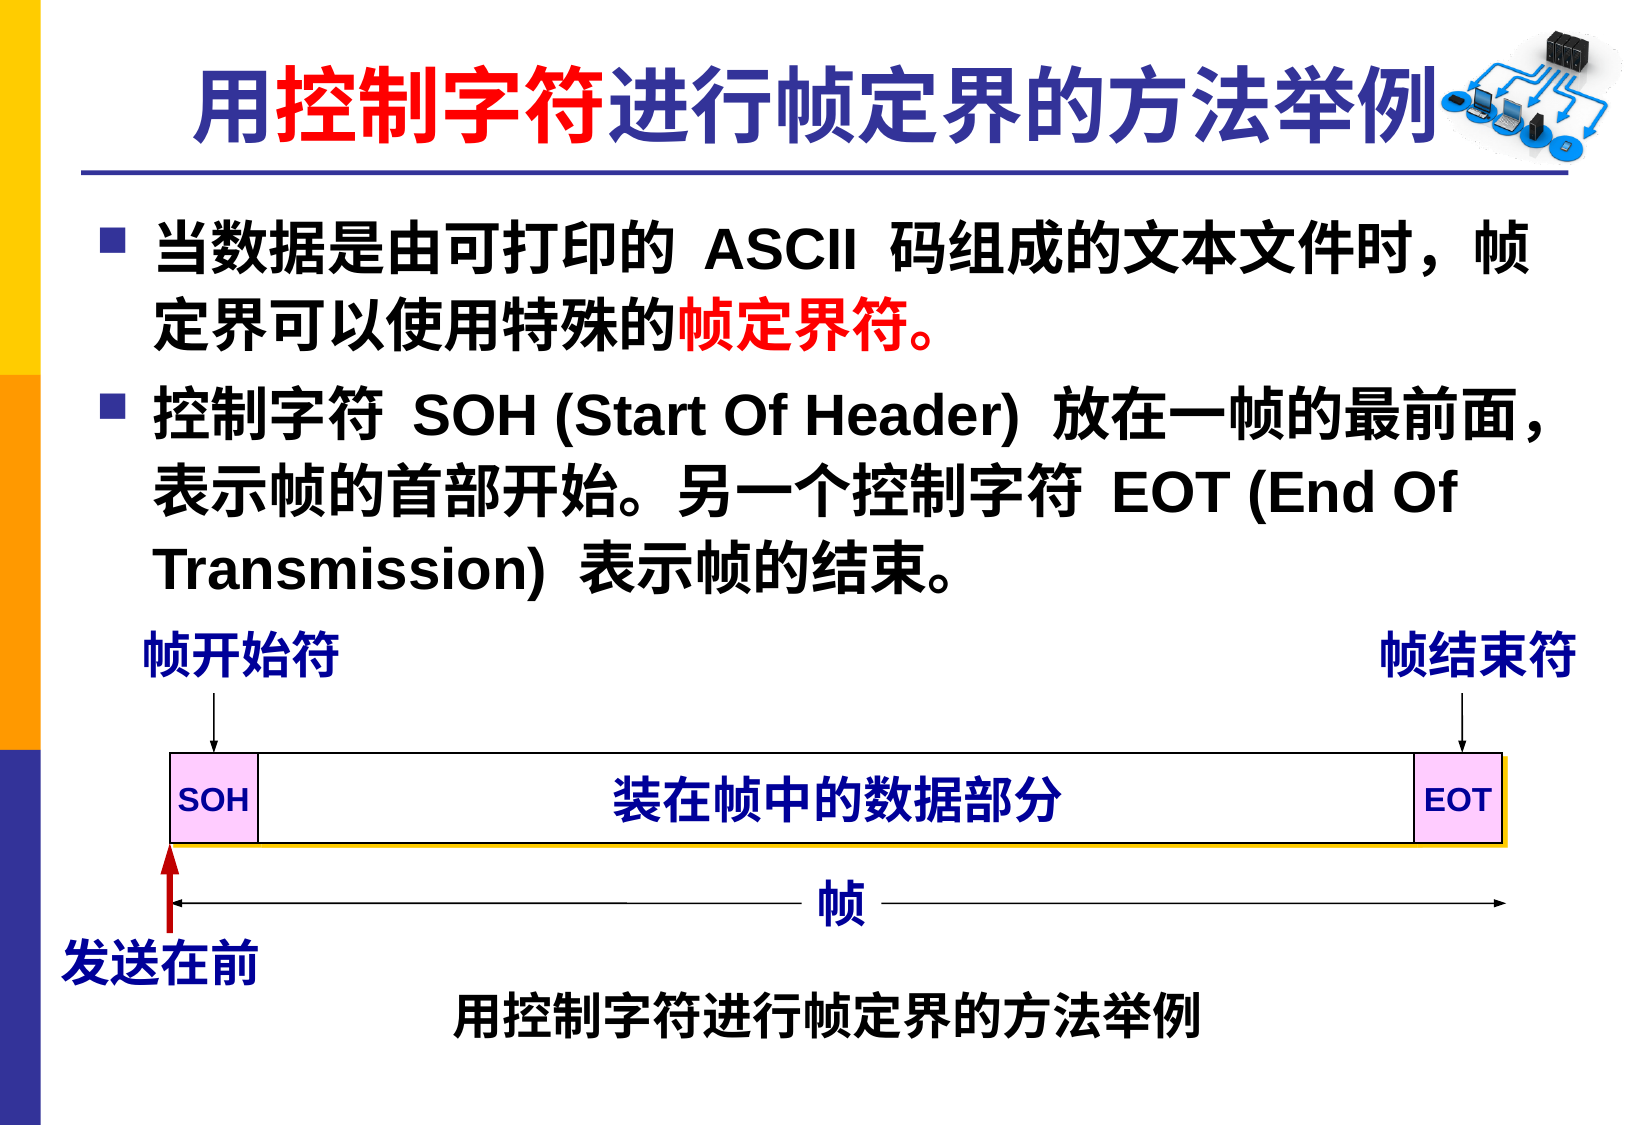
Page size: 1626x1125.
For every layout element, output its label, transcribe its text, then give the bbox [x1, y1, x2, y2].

text_box [882, 899, 1507, 908]
text_box [163, 843, 177, 923]
text_box 帧 [801, 864, 882, 940]
text_box 帧开始符 [126, 615, 357, 691]
text_box [1458, 693, 1467, 752]
text_box 装在帧中的数据部分 [257, 752, 1413, 844]
text_box 发送在前 [45, 923, 276, 999]
text_box EOT [1413, 752, 1503, 844]
title 用控制字符进行帧定界的方法举例 [81, 30, 1569, 161]
text_box [209, 693, 219, 753]
text_box 帧结束符 [1363, 615, 1594, 691]
text_box [170, 899, 801, 908]
text_box SOH [169, 752, 257, 844]
picture [1438, 30, 1624, 165]
list 当数据是由可打印的 ASCII 码组成的文本文件时，帧定界可以使用特殊的帧定界符。 控制字符 SOH (Start Of Header) 放在一帧的最前面，表示帧的首部开始。另一个控制字符 EOT (End Of Transmission) 表示帧的结束。 [81, 196, 1569, 1006]
text_box 用控制字符进行帧定界的方法举例 [346, 976, 1309, 1052]
